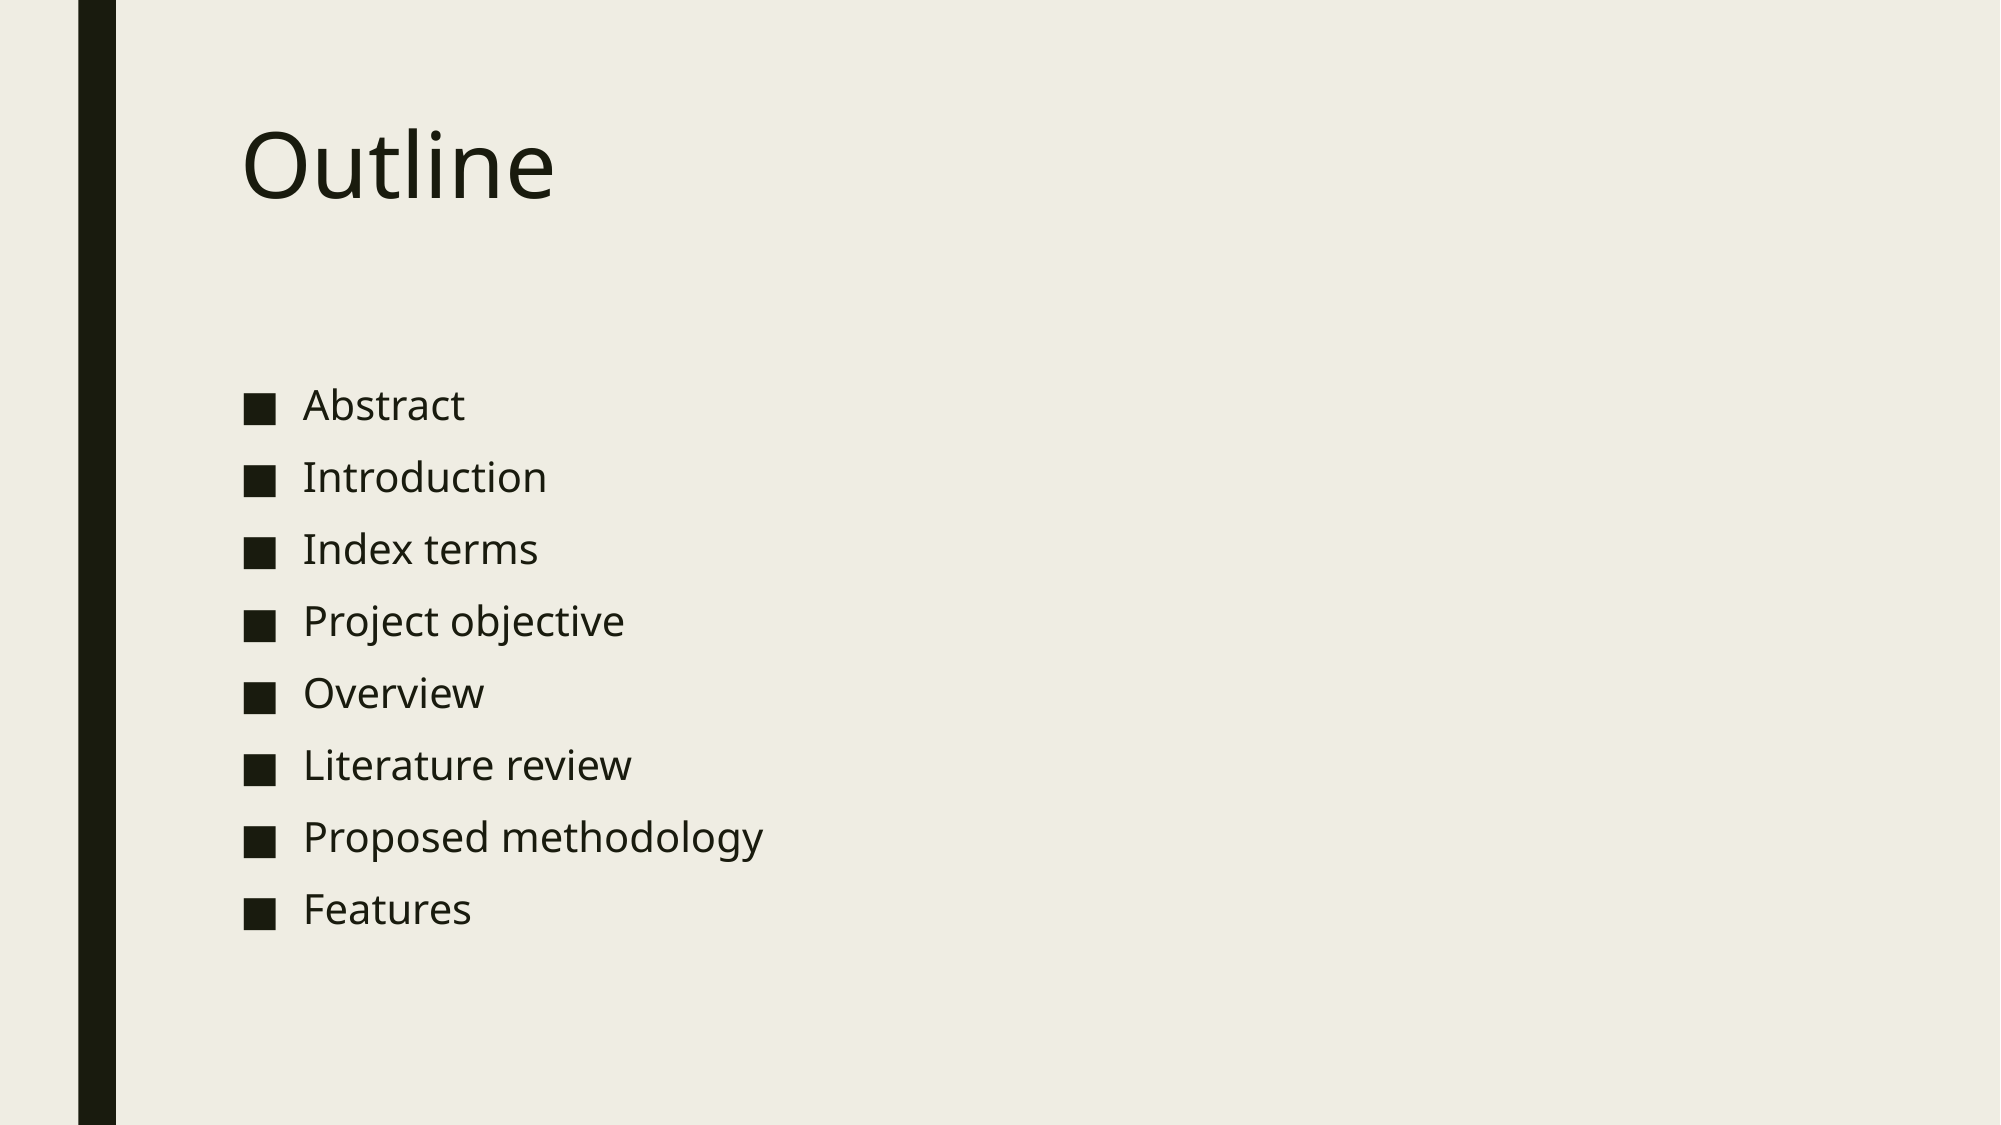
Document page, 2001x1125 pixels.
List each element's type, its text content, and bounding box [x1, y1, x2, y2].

title Outline [225, 112, 1800, 357]
list Abstract Introduction Index terms Project objective Overview Literature review Proposed methodology Features [225, 375, 1800, 963]
